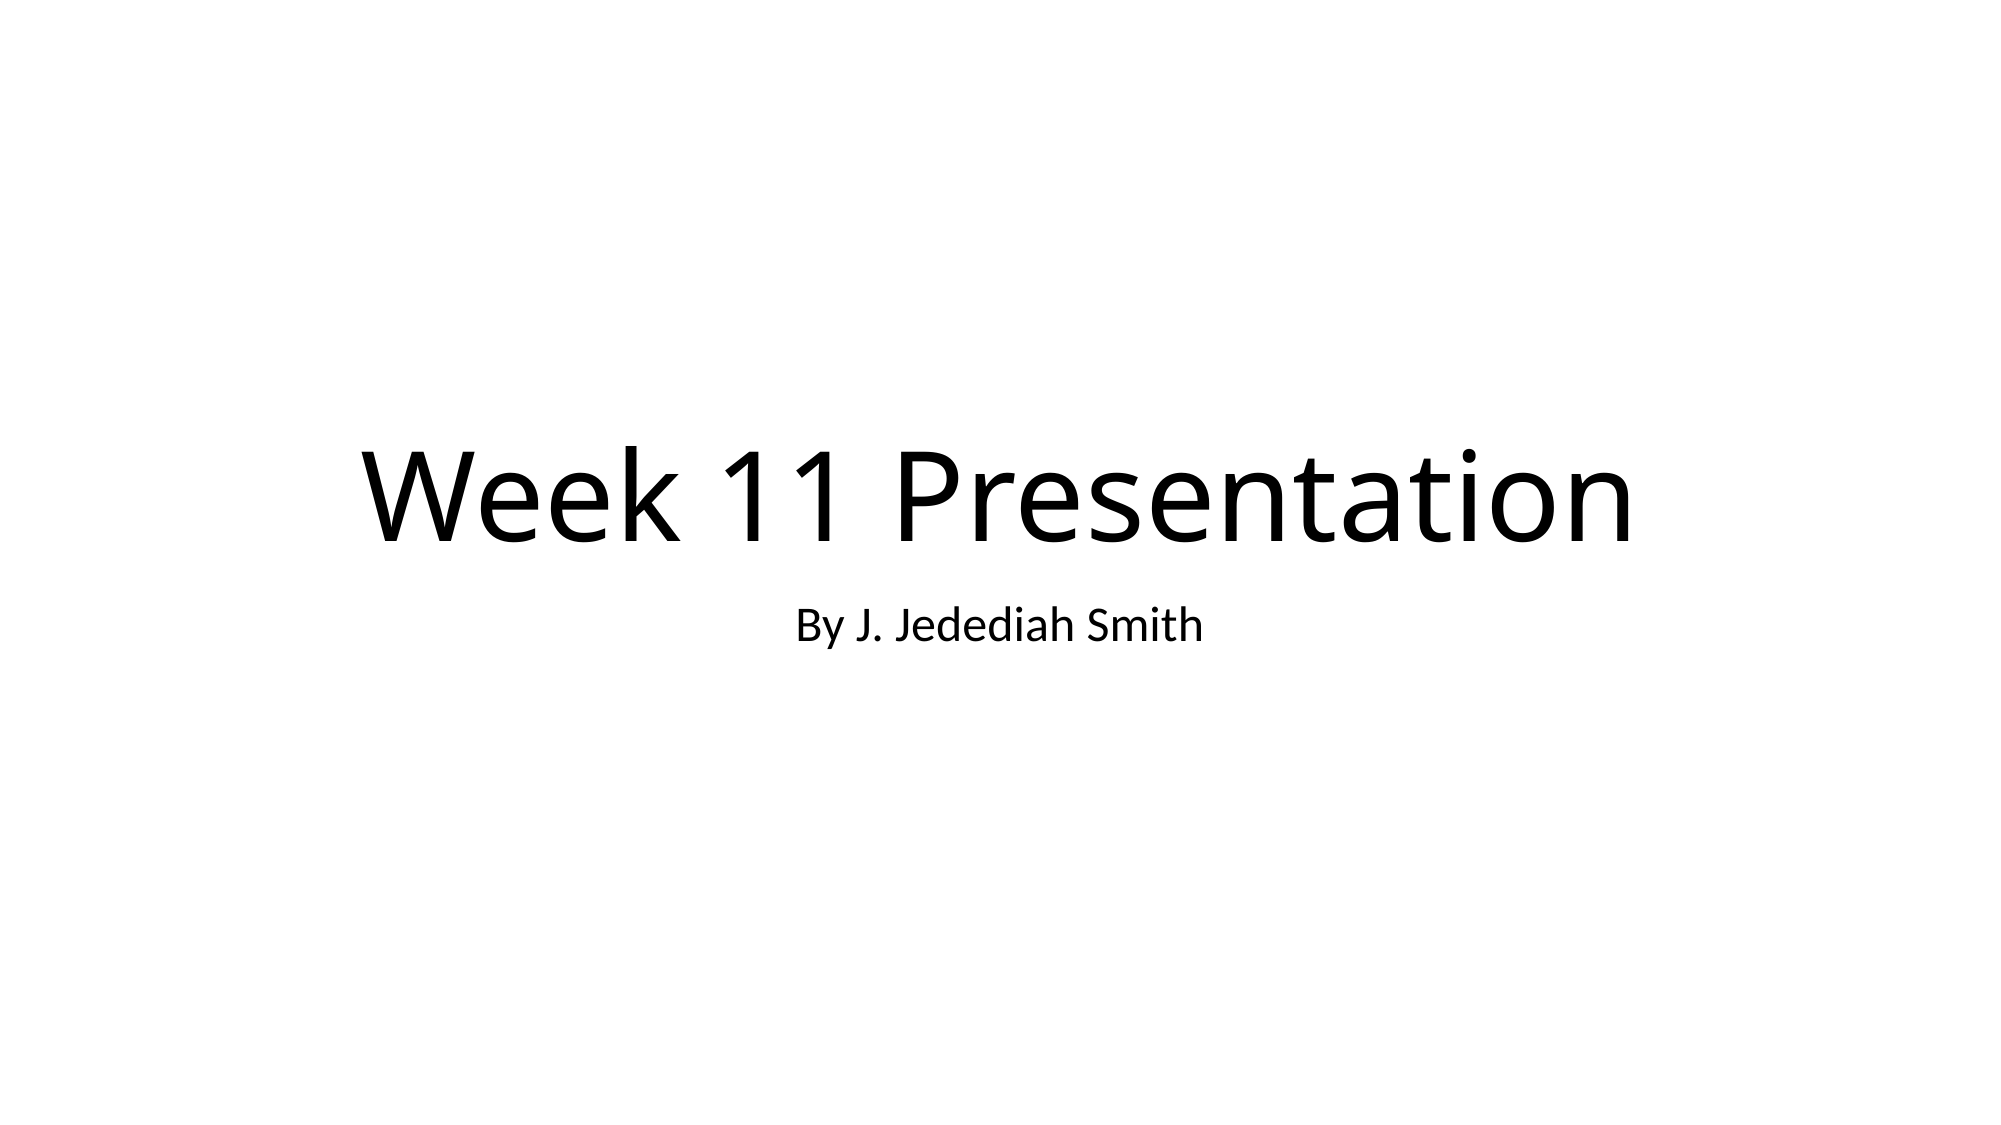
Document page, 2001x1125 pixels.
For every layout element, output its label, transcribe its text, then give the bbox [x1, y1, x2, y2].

subtitle By J. Jedediah Smith [249, 590, 1750, 863]
title Week 11 Presentation [249, 184, 1750, 576]
